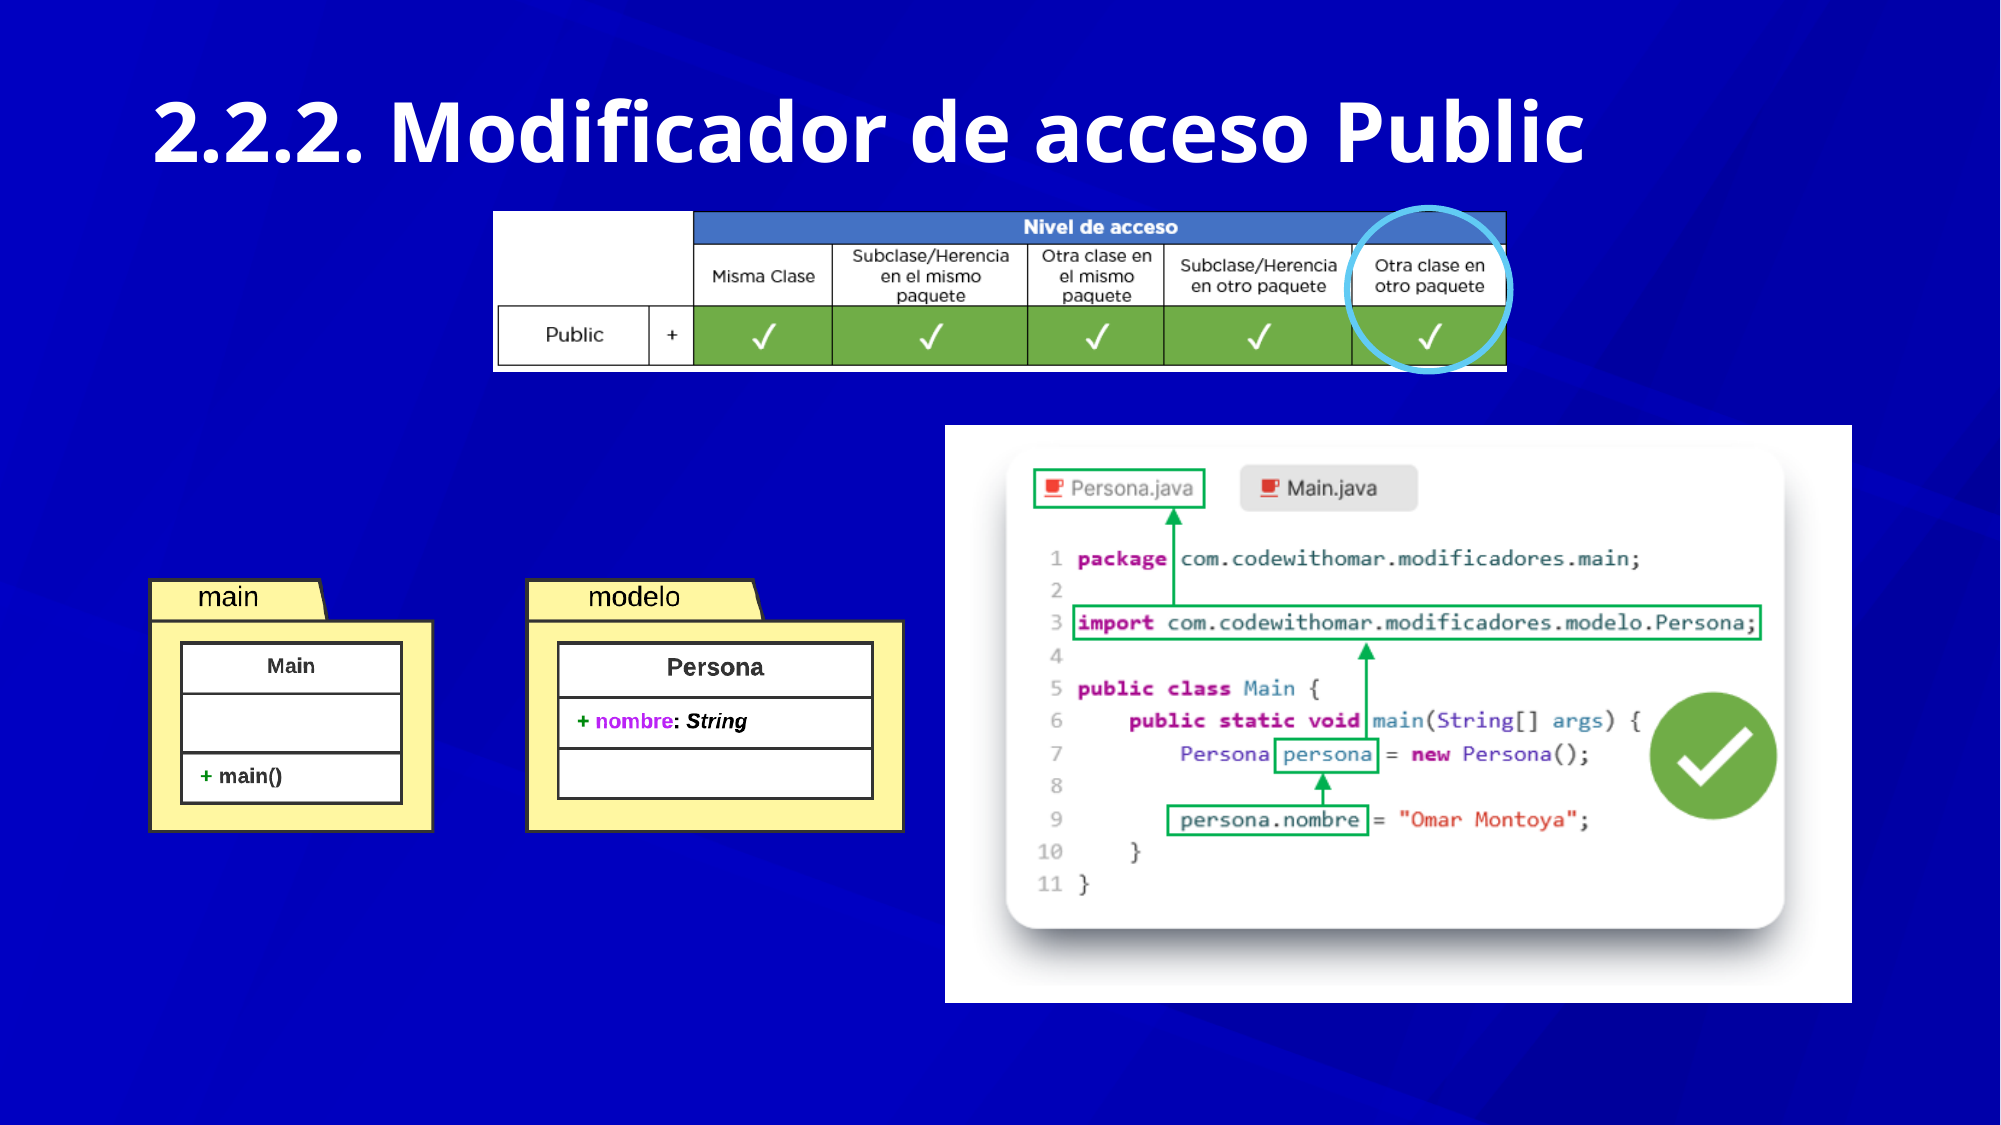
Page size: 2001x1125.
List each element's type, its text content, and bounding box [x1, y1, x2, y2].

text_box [147, 424, 1853, 1004]
text_box [1404, 206, 1453, 210]
title 2.2.2. Modificador de acceso Public [137, 26, 1863, 245]
text_box [1508, 264, 1512, 315]
picture [0, 0, 2001, 1125]
